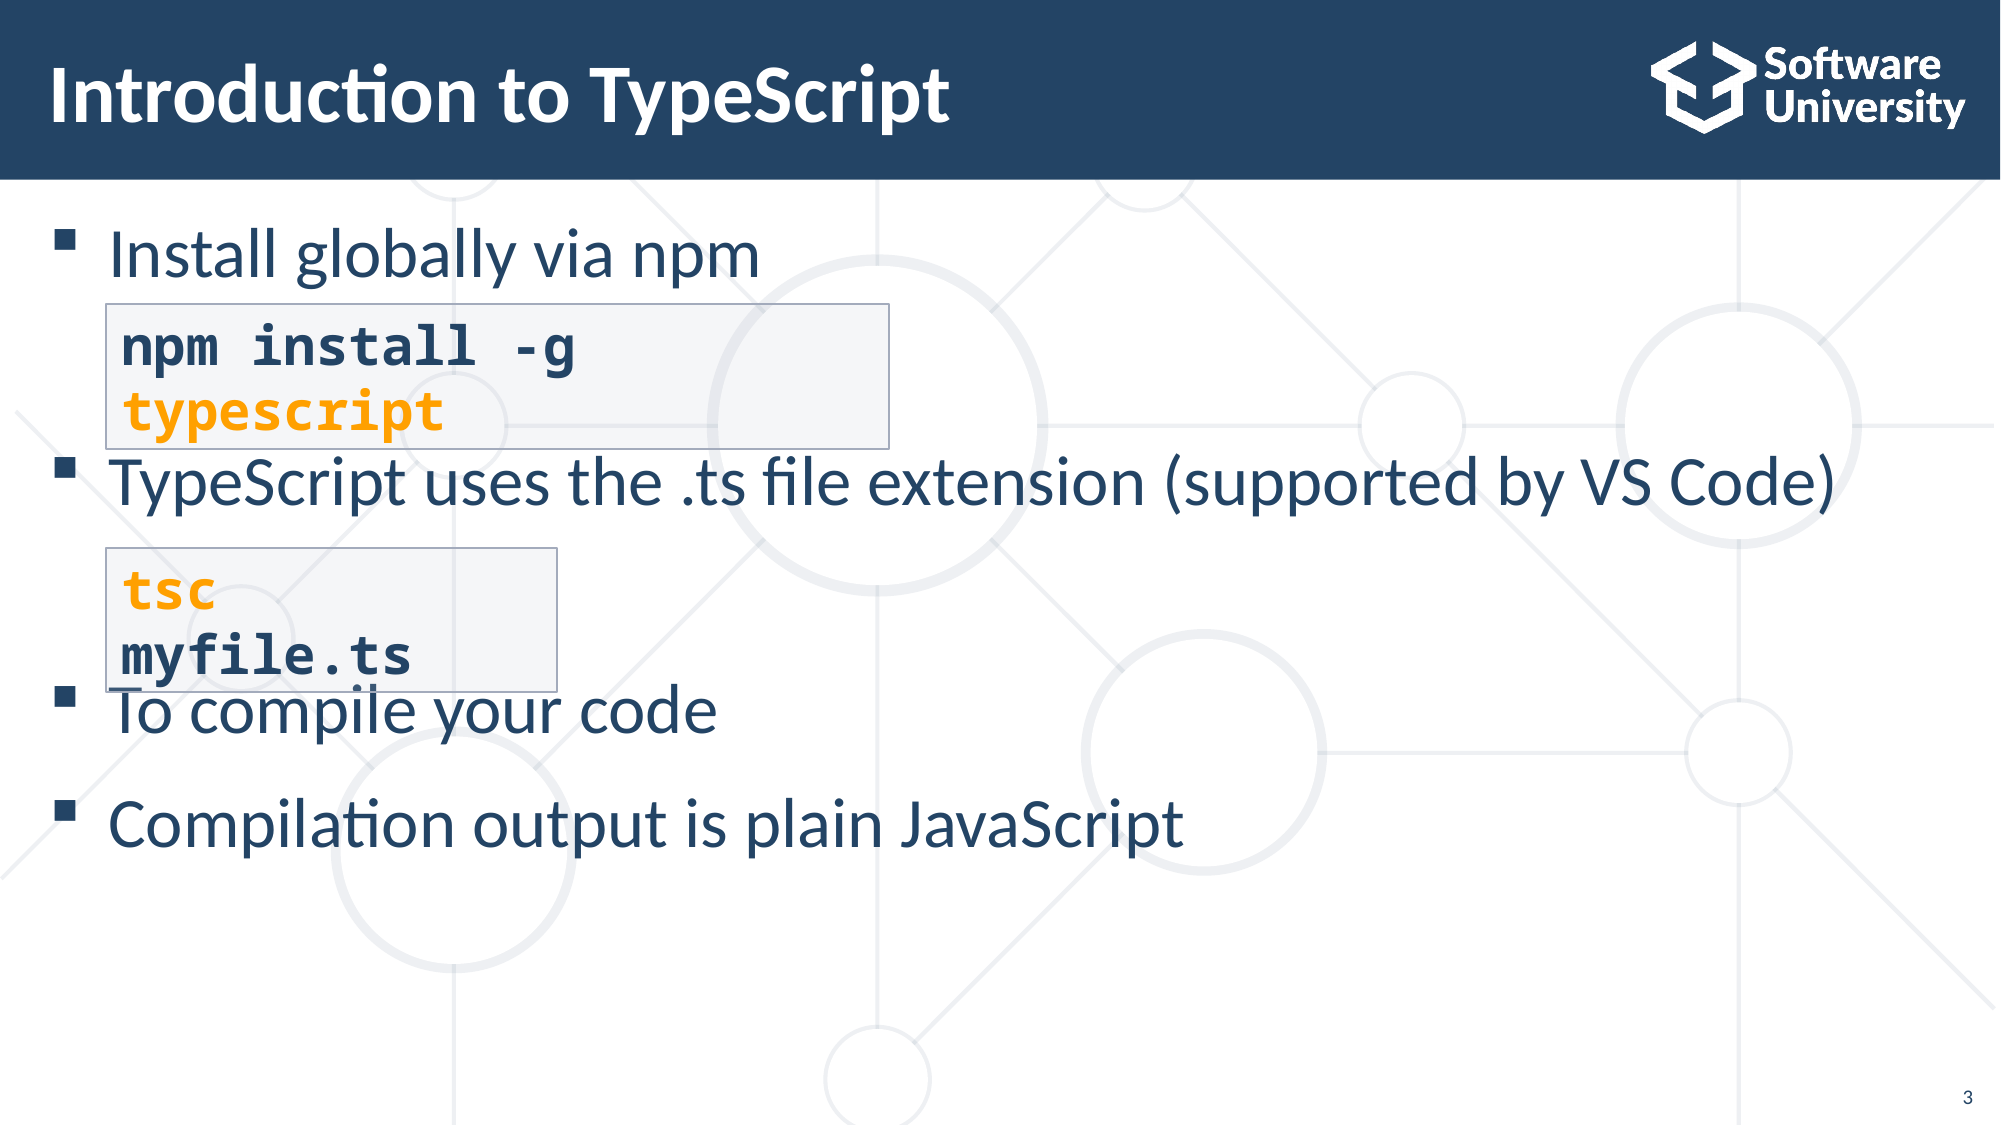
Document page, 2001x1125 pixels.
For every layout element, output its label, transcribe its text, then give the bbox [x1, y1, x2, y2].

title Introduction to TypeScript [31, 16, 1625, 162]
picture [1651, 41, 1966, 134]
text_box tsc myfile.ts [106, 547, 557, 693]
list Install globally via npm TypeScript uses the .ts file extension (supported by VS Code) To compile your code Compilation output is plain JavaScript [31, 196, 1970, 1104]
slide_number 3 [1927, 1067, 1989, 1117]
text_box npm install -g typescript [106, 304, 890, 449]
